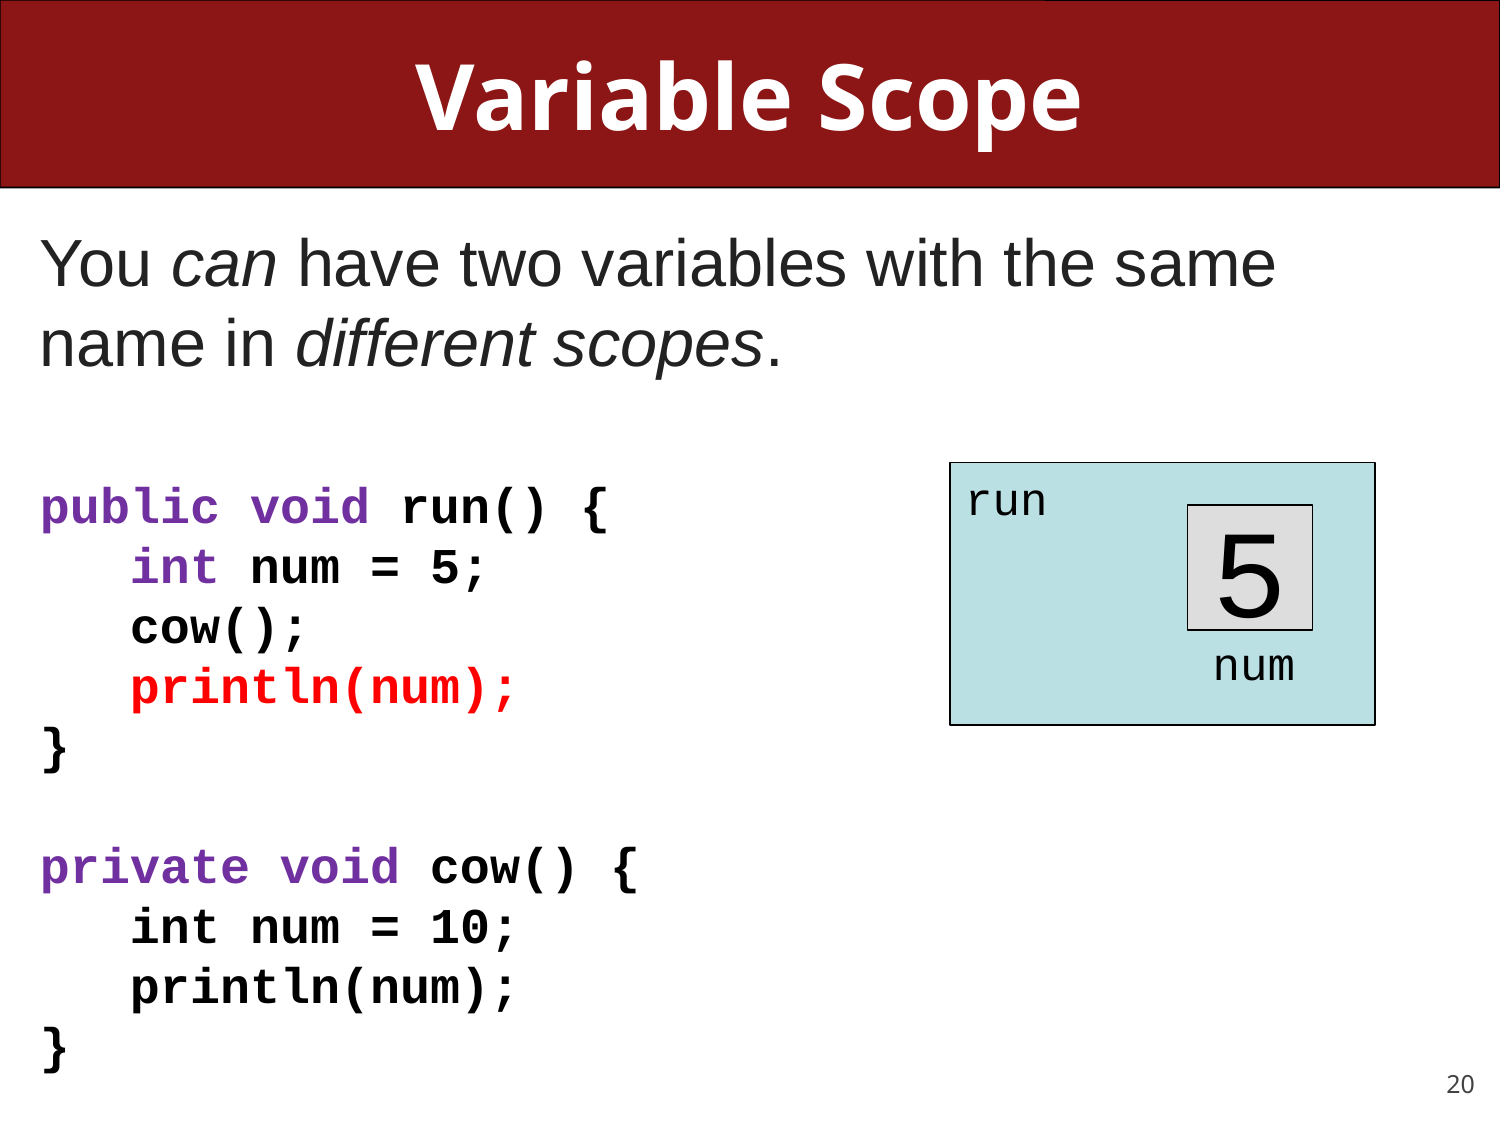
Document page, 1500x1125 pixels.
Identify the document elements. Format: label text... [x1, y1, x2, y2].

title Variable Scope [75, 0, 1425, 188]
text_box run num [950, 462, 1375, 725]
text_box 5 [1187, 504, 1313, 630]
list You can have two variables with the same name in different scopes. public void run() { int num = 5; cow(); println(num); } private void cow() { int num = 10; println(num); } [24, 212, 1475, 1081]
